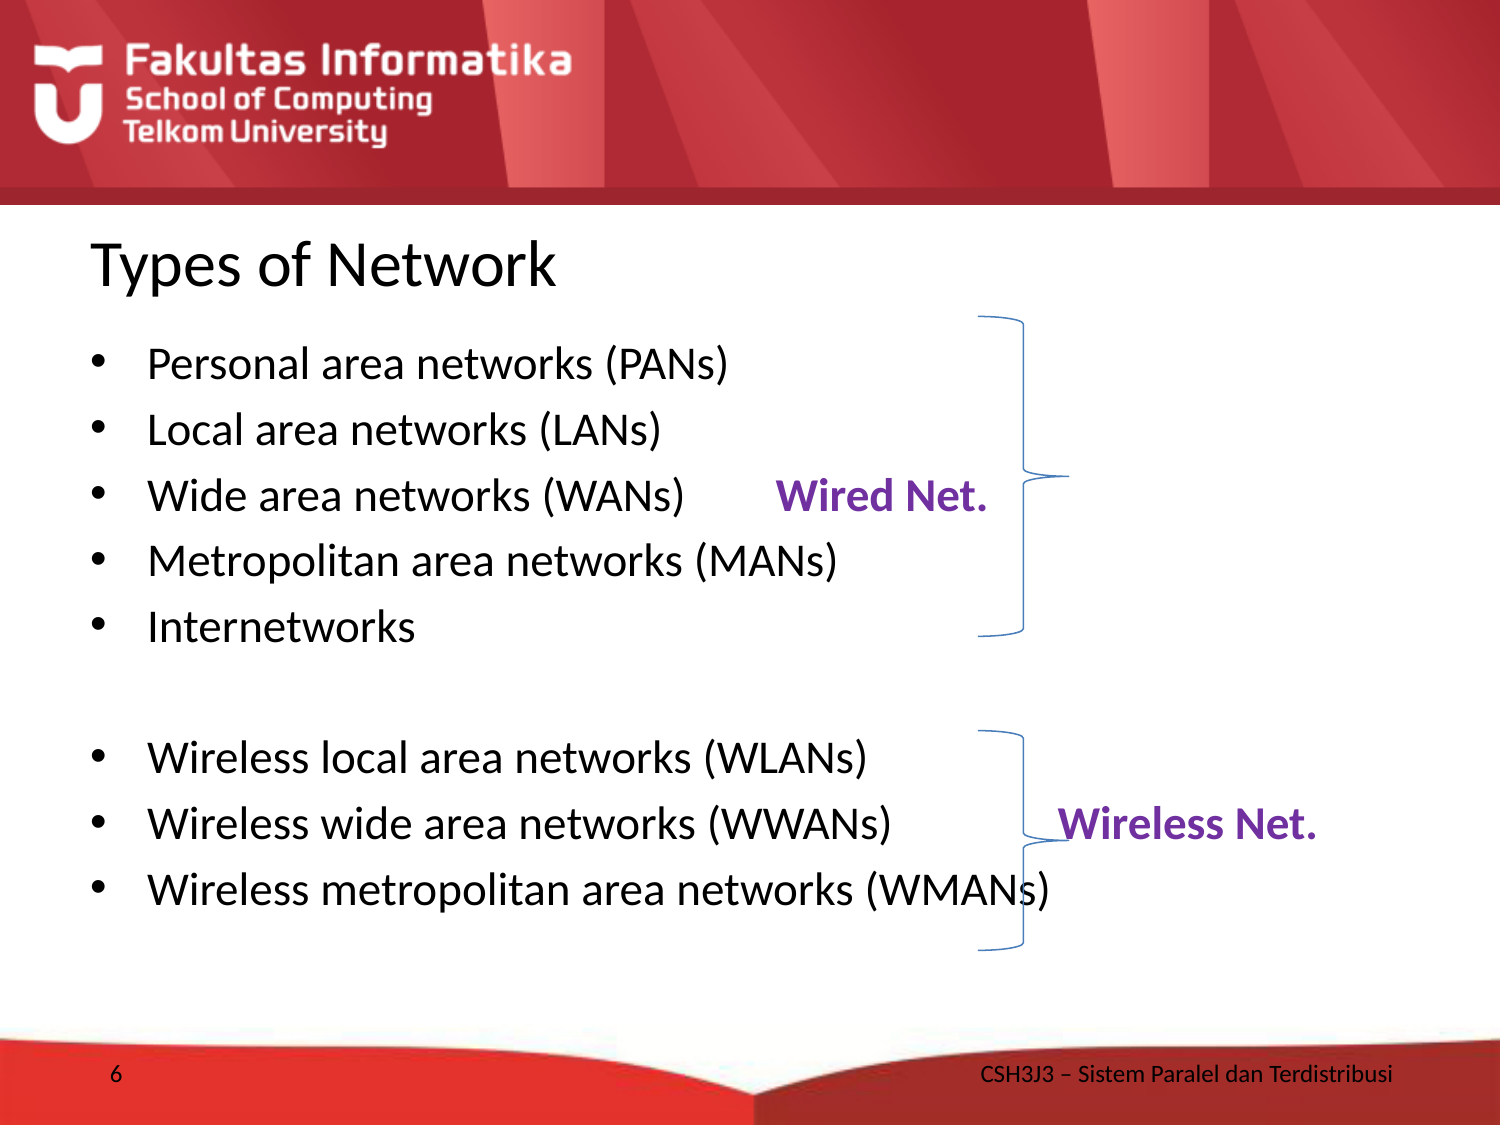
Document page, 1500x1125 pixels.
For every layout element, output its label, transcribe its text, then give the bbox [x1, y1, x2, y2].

text_box [977, 729, 1070, 952]
picture [0, 0, 1500, 205]
footer CSH3J3 – Sistem Paralel dan Terdistribusi [950, 1042, 1425, 1103]
text_box [977, 315, 1070, 638]
title Types of Network [75, 212, 1425, 308]
list Personal area networks (PANs) Local area networks (LANs) Wide area networks (WANs) Wired Net. Metropolitan area networks (MANs) Internetworks Wireless local area networks (WLANs) Wireless wide area networks (WWANs) Wireless Net. Wireless metropolitan area networks (WMANs) [75, 324, 1425, 1005]
picture [0, 1024, 1500, 1125]
slide_number 6 [75, 1042, 138, 1103]
